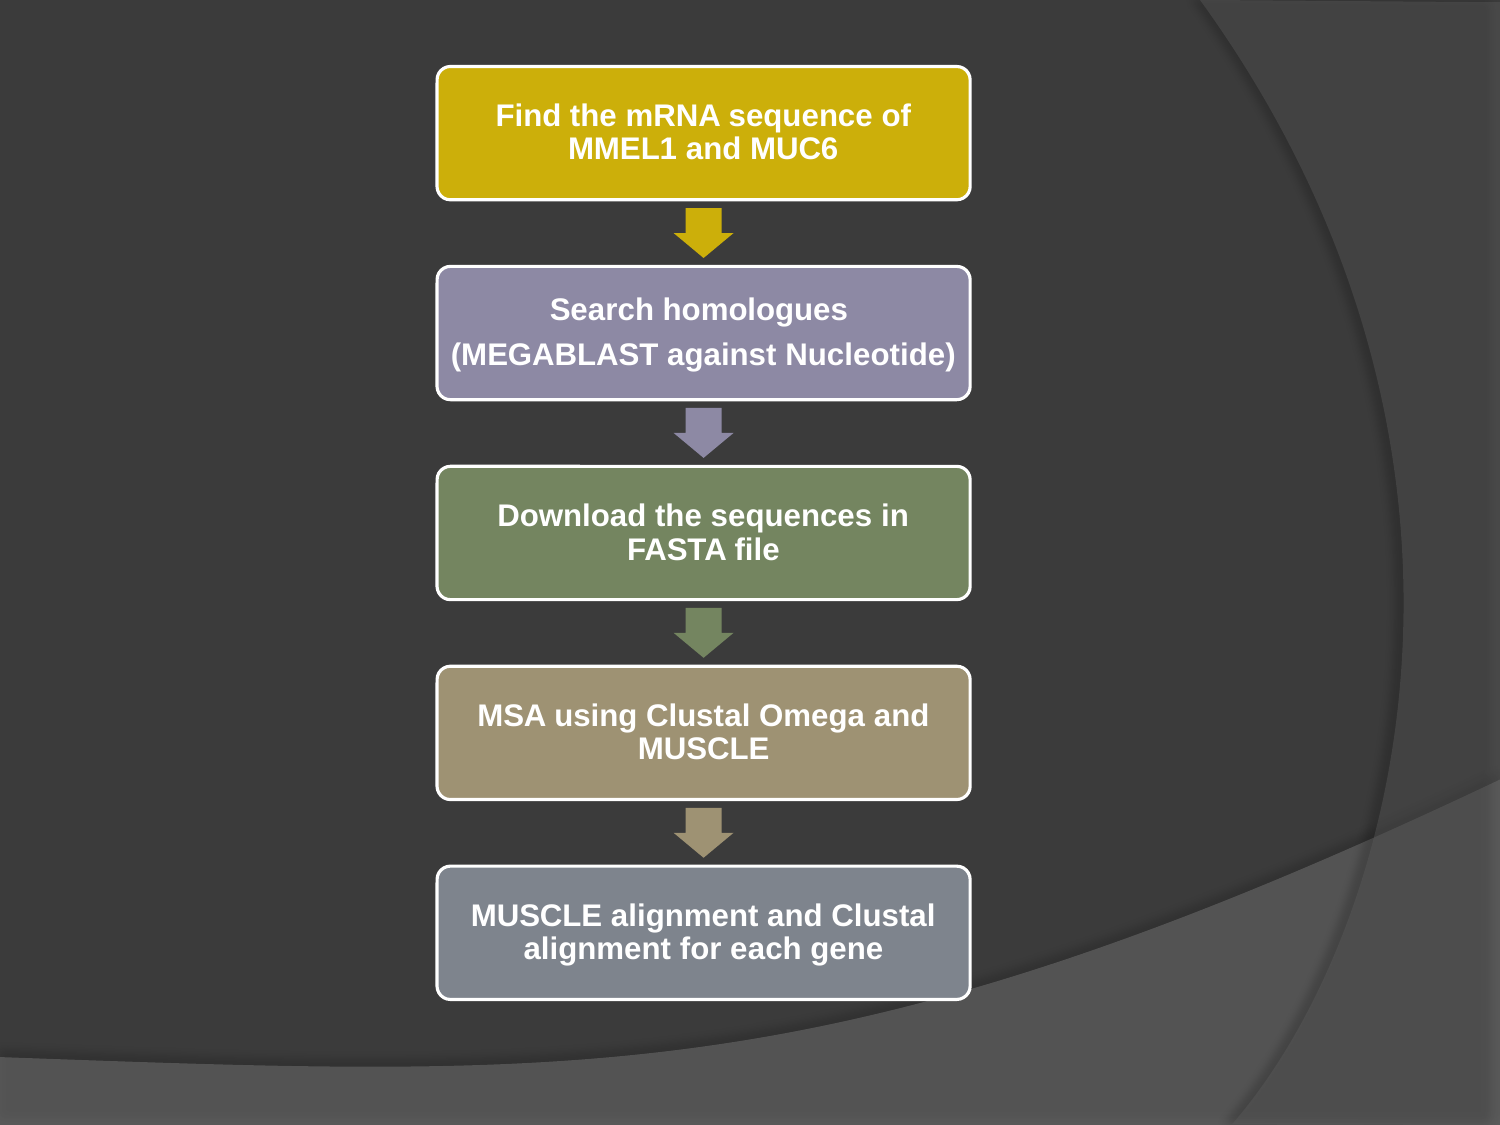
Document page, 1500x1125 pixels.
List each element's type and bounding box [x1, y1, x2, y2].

list [29, 66, 1378, 1000]
